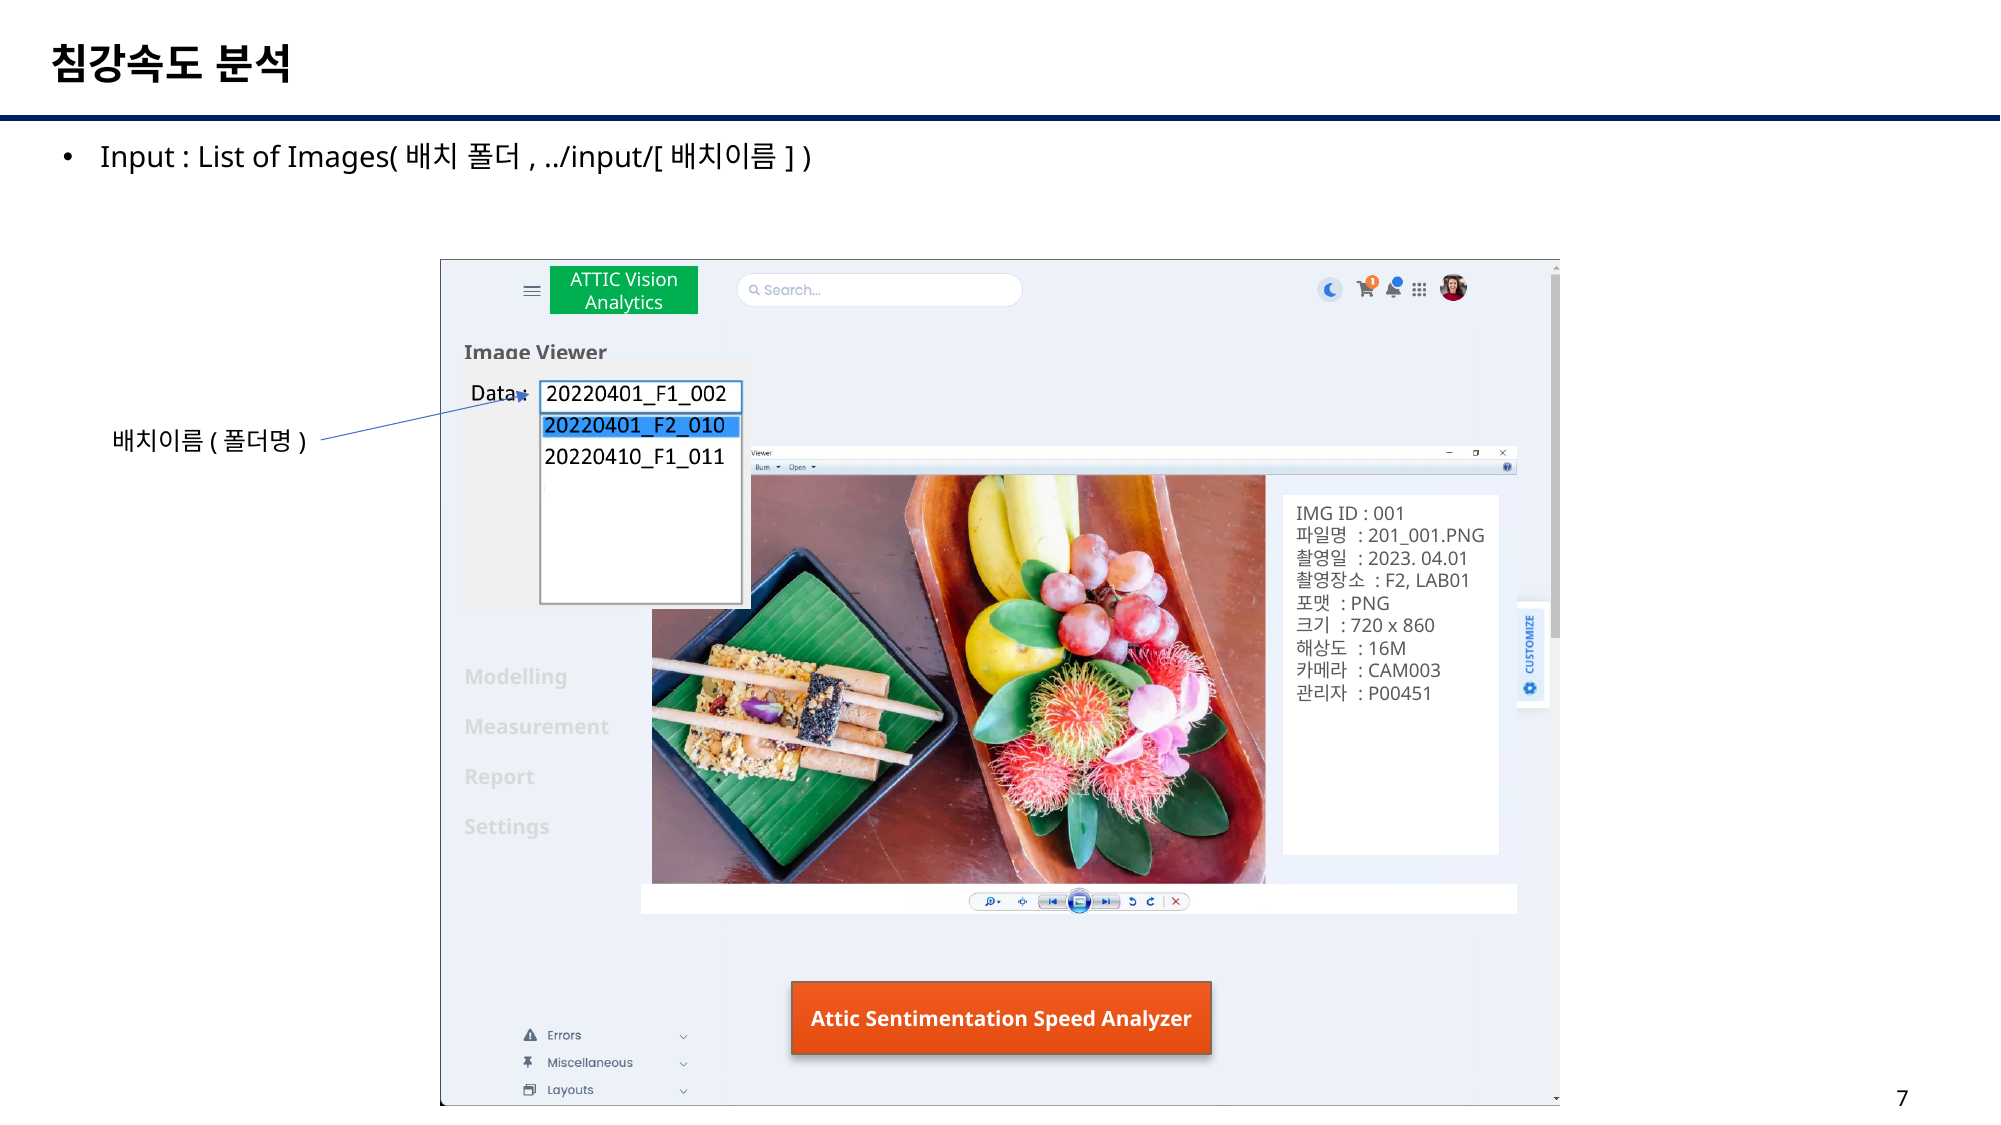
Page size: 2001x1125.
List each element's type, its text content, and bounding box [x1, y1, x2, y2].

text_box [309, 394, 530, 441]
text_box 배치이름(폴더명) [97, 417, 321, 463]
title 침강속도 분석 [34, 20, 1964, 112]
slide_number 7 [1881, 1077, 2000, 1115]
list Input : List of Images(배치 폴더, ../input/[배치이름] ) [48, 134, 1955, 268]
picture [440, 259, 1560, 1106]
